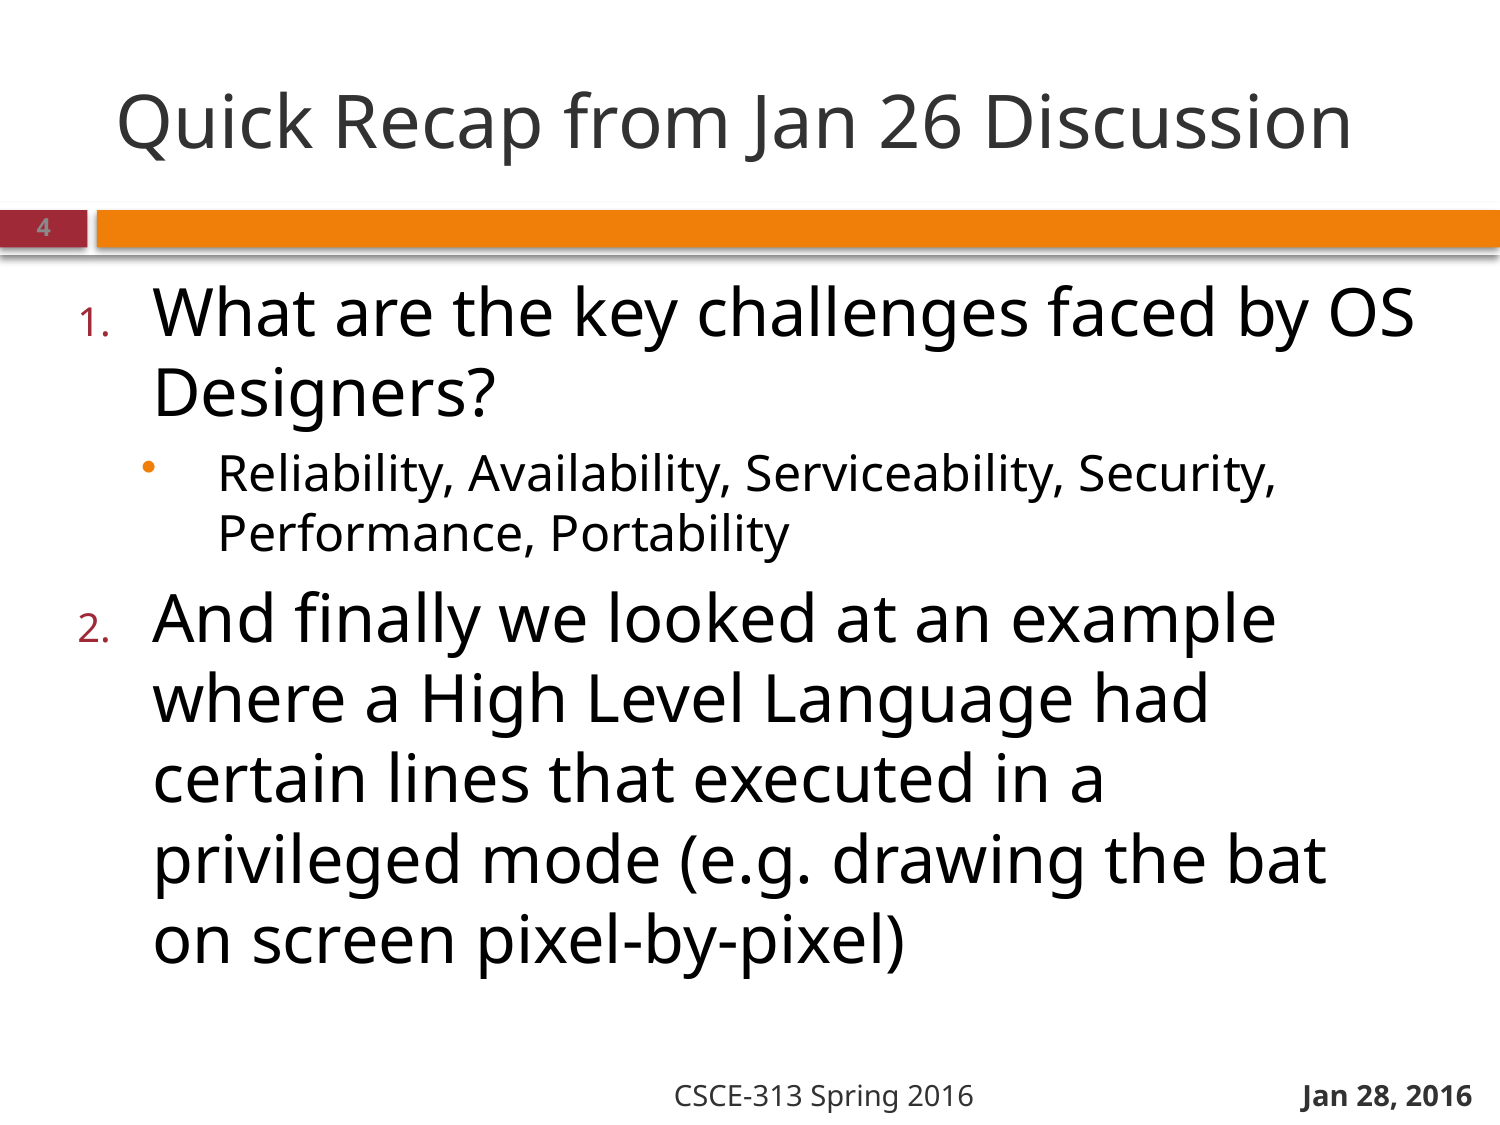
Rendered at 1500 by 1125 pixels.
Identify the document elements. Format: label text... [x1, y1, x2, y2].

slide_number 4 [0, 208, 88, 249]
title Quick Recap from Jan 26 Discussion [100, 37, 1438, 200]
list What are the key challenges faced by OS Designers? Reliability, Availability, Serviceability, Security, Performance, Portability And finally we looked at an example where a High Level Language had certain lines that executed in a privileged mode (e.g. drawing the bat on screen pixel-by-pixel) [62, 262, 1438, 1088]
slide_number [1050, 1065, 1488, 1125]
footer CSCE-313 Spring 2016 [99, 1065, 990, 1125]
